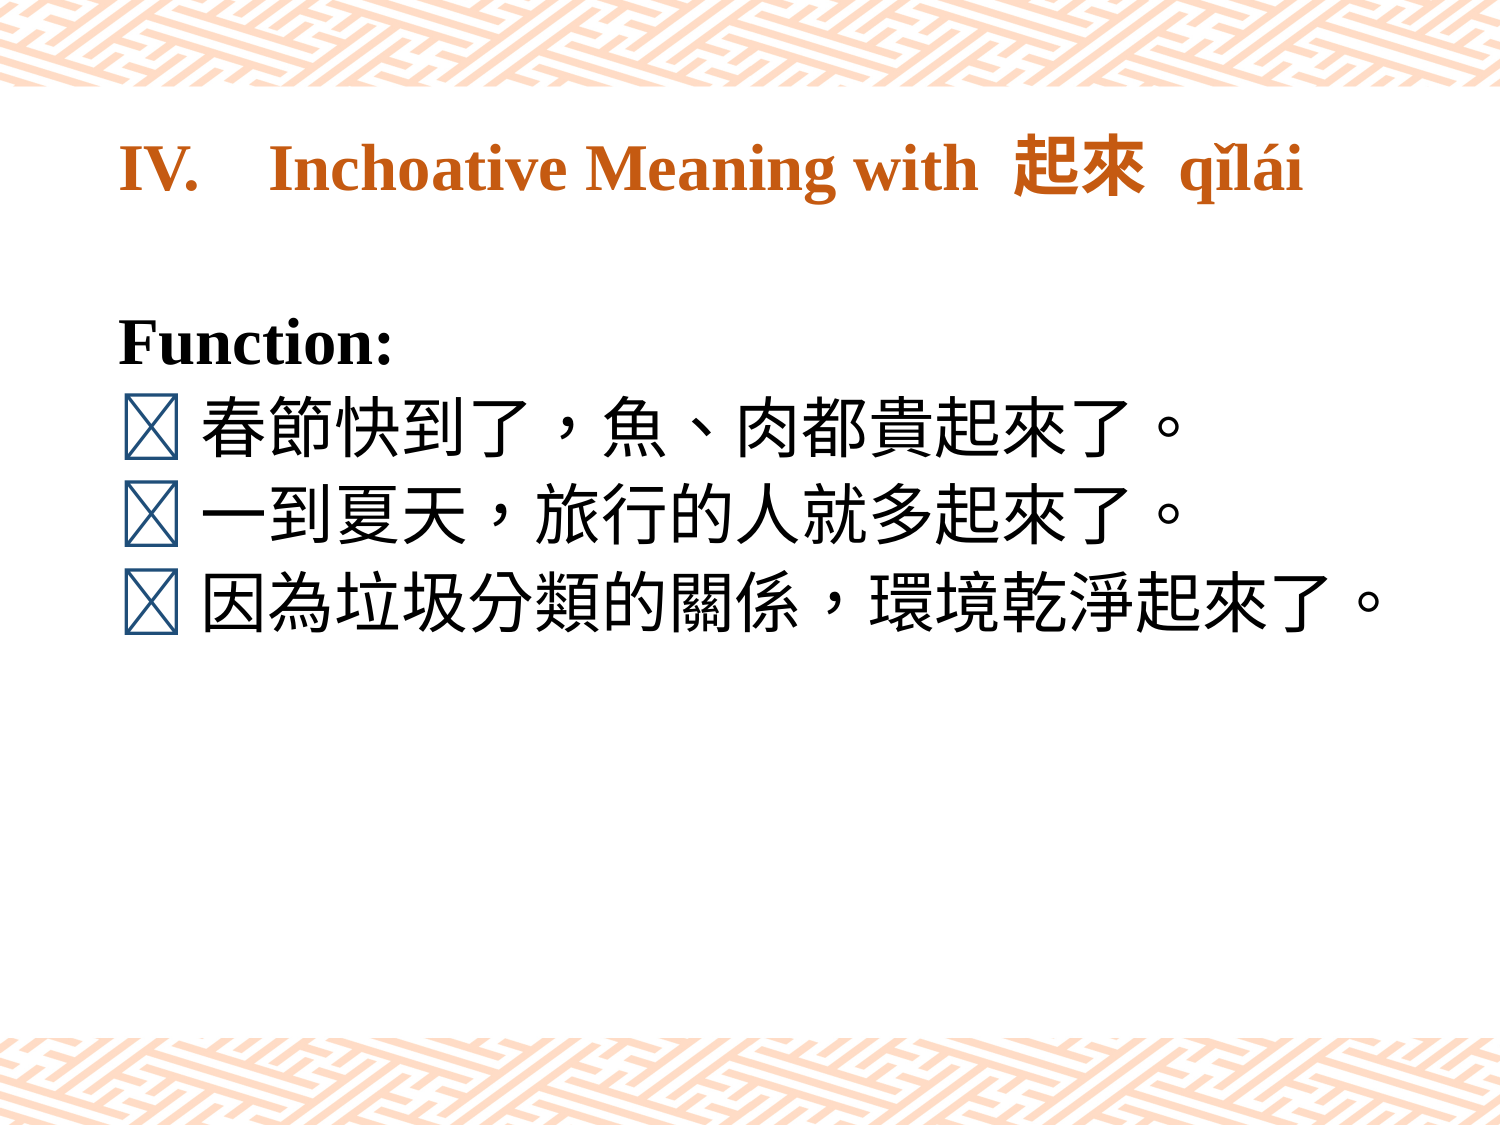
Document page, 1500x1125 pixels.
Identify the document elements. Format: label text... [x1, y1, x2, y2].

title IV. Inchoative Meaning with 起來 qǐlái [103, 59, 1397, 278]
picture [0, 0, 1500, 1125]
list Function: 春節快到了，魚、肉都貴起來了。 一到夏天，旅行的人就多起來了。 因為垃圾分類的關係，環境乾淨起來了。 [103, 299, 1397, 1014]
